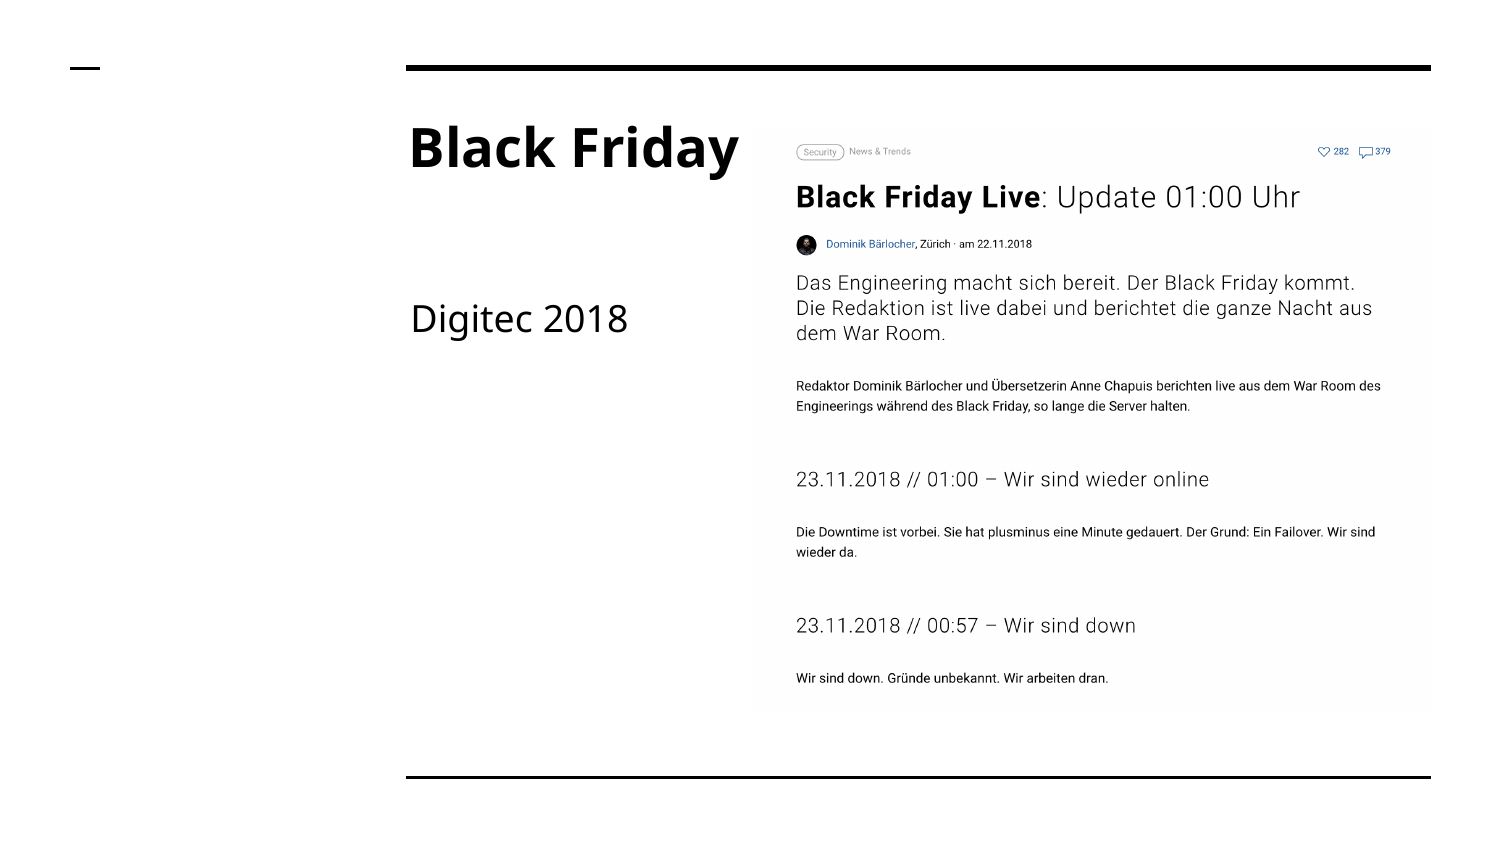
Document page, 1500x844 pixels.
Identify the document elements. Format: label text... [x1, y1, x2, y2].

picture [749, 123, 1433, 717]
list Digitec 2018 [395, 261, 1433, 755]
title Black Friday [393, 94, 1431, 199]
